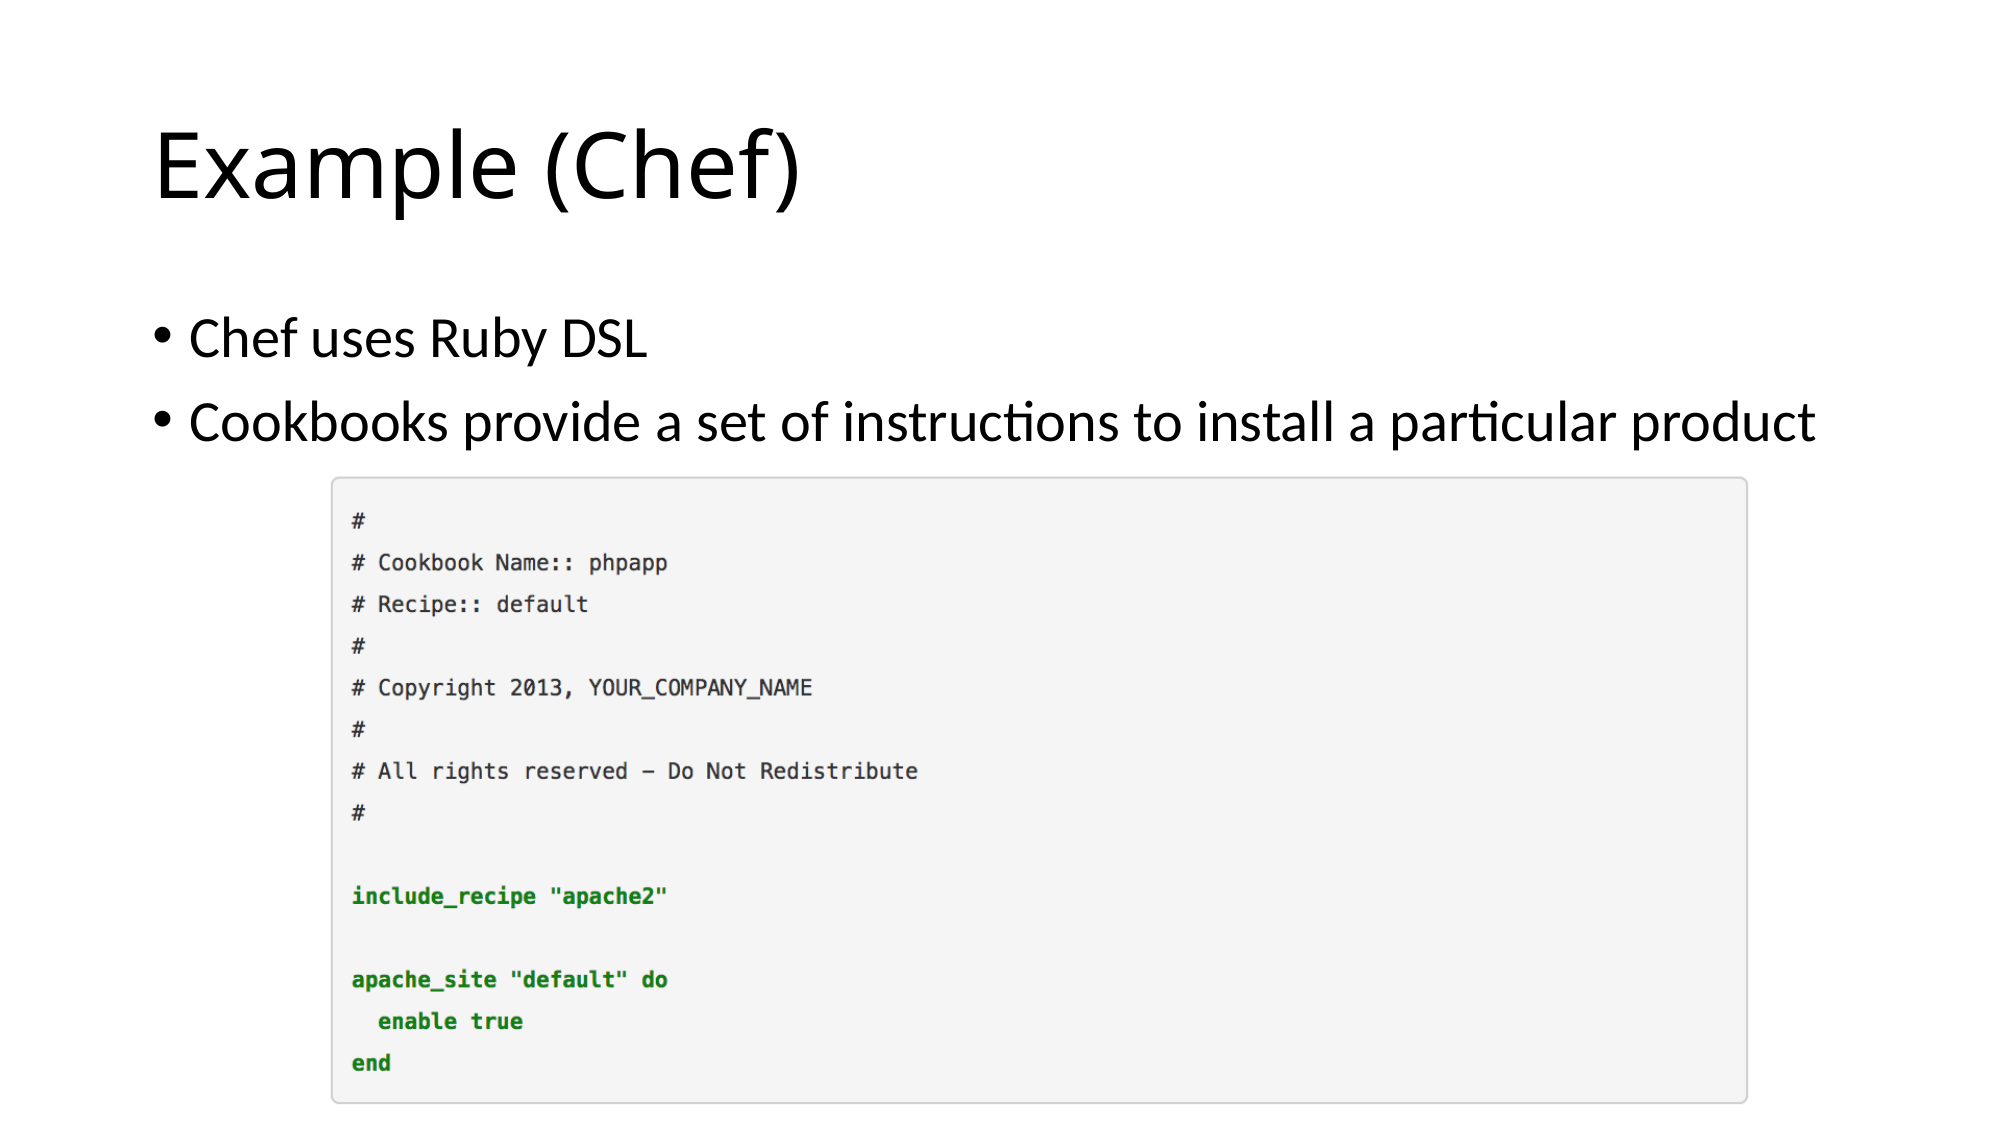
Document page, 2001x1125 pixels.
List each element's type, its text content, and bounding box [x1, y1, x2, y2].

picture [310, 462, 1769, 1125]
title Example (Chef) [137, 59, 1863, 278]
list Chef uses Ruby DSL Cookbooks provide a set of instructions to install a particular product [137, 299, 1863, 1014]
